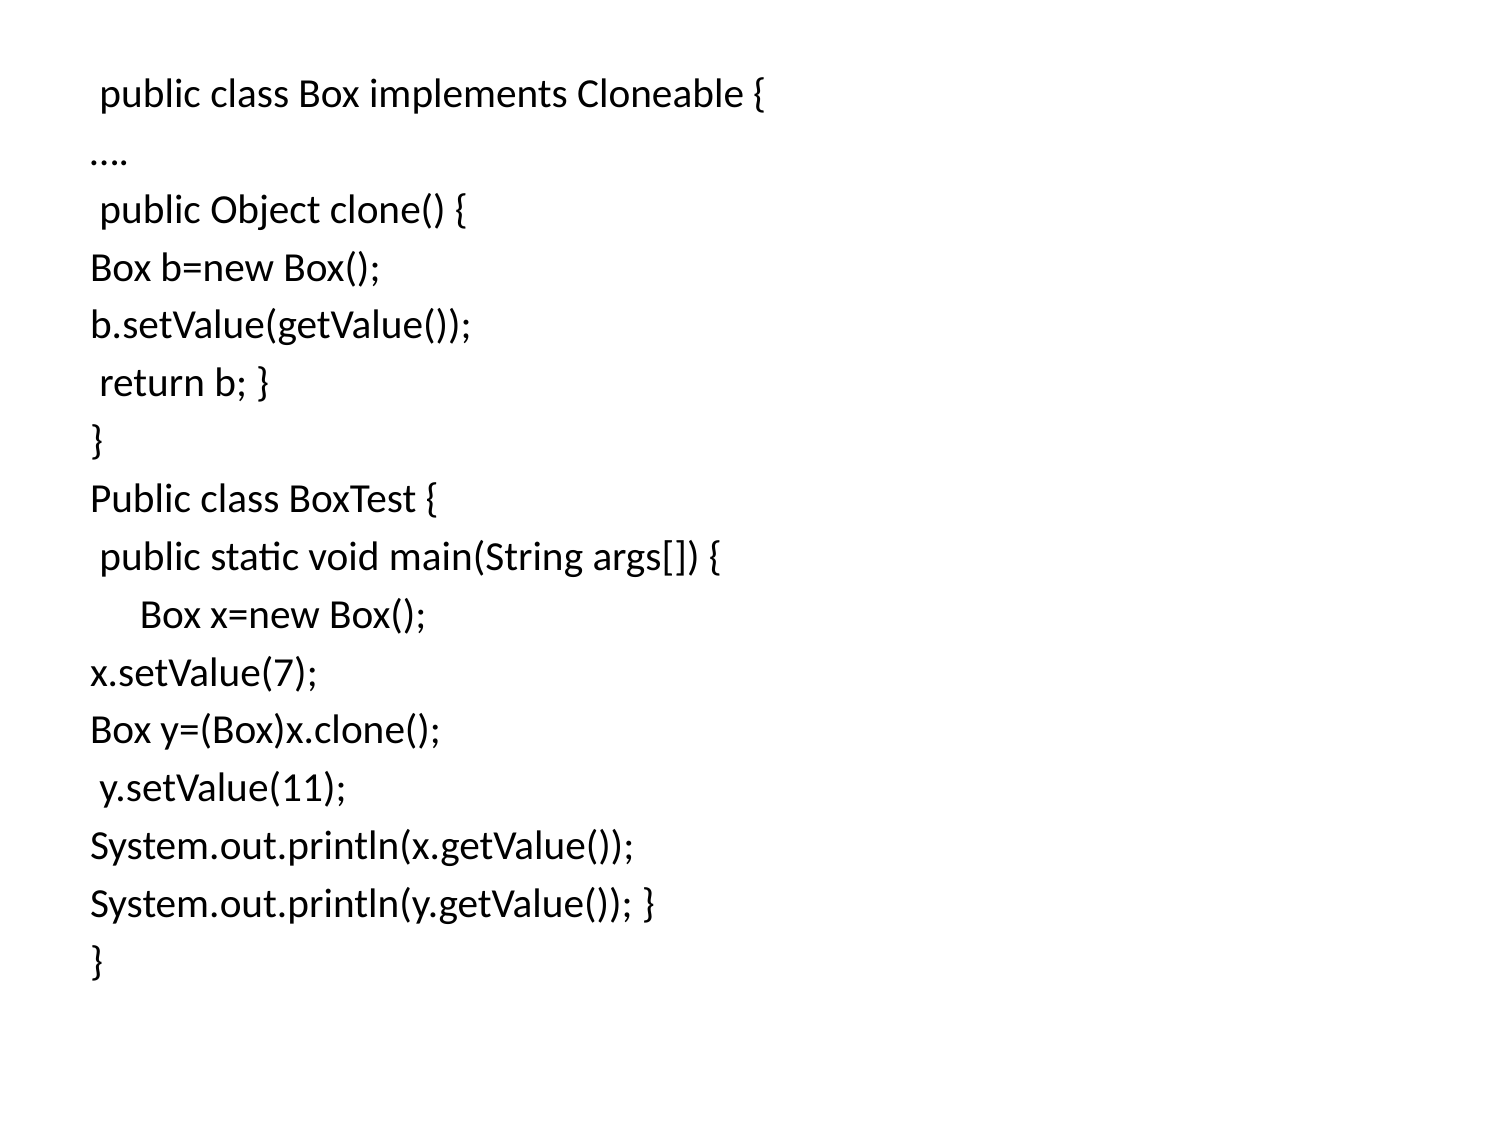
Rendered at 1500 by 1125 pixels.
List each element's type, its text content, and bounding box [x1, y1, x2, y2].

list public class Box implements Cloneable { …. public Object clone() { Box b=new Box(); b.setValue(getValue()); return b; } } Public class BoxTest { public static void main(String args[]) { Box x=new Box(); x.setValue(7); Box y=(Box)x.clone(); y.setValue(11); System.out.println(x.getValue()); System.out.println(y.getValue()); } } [75, 58, 1425, 1005]
